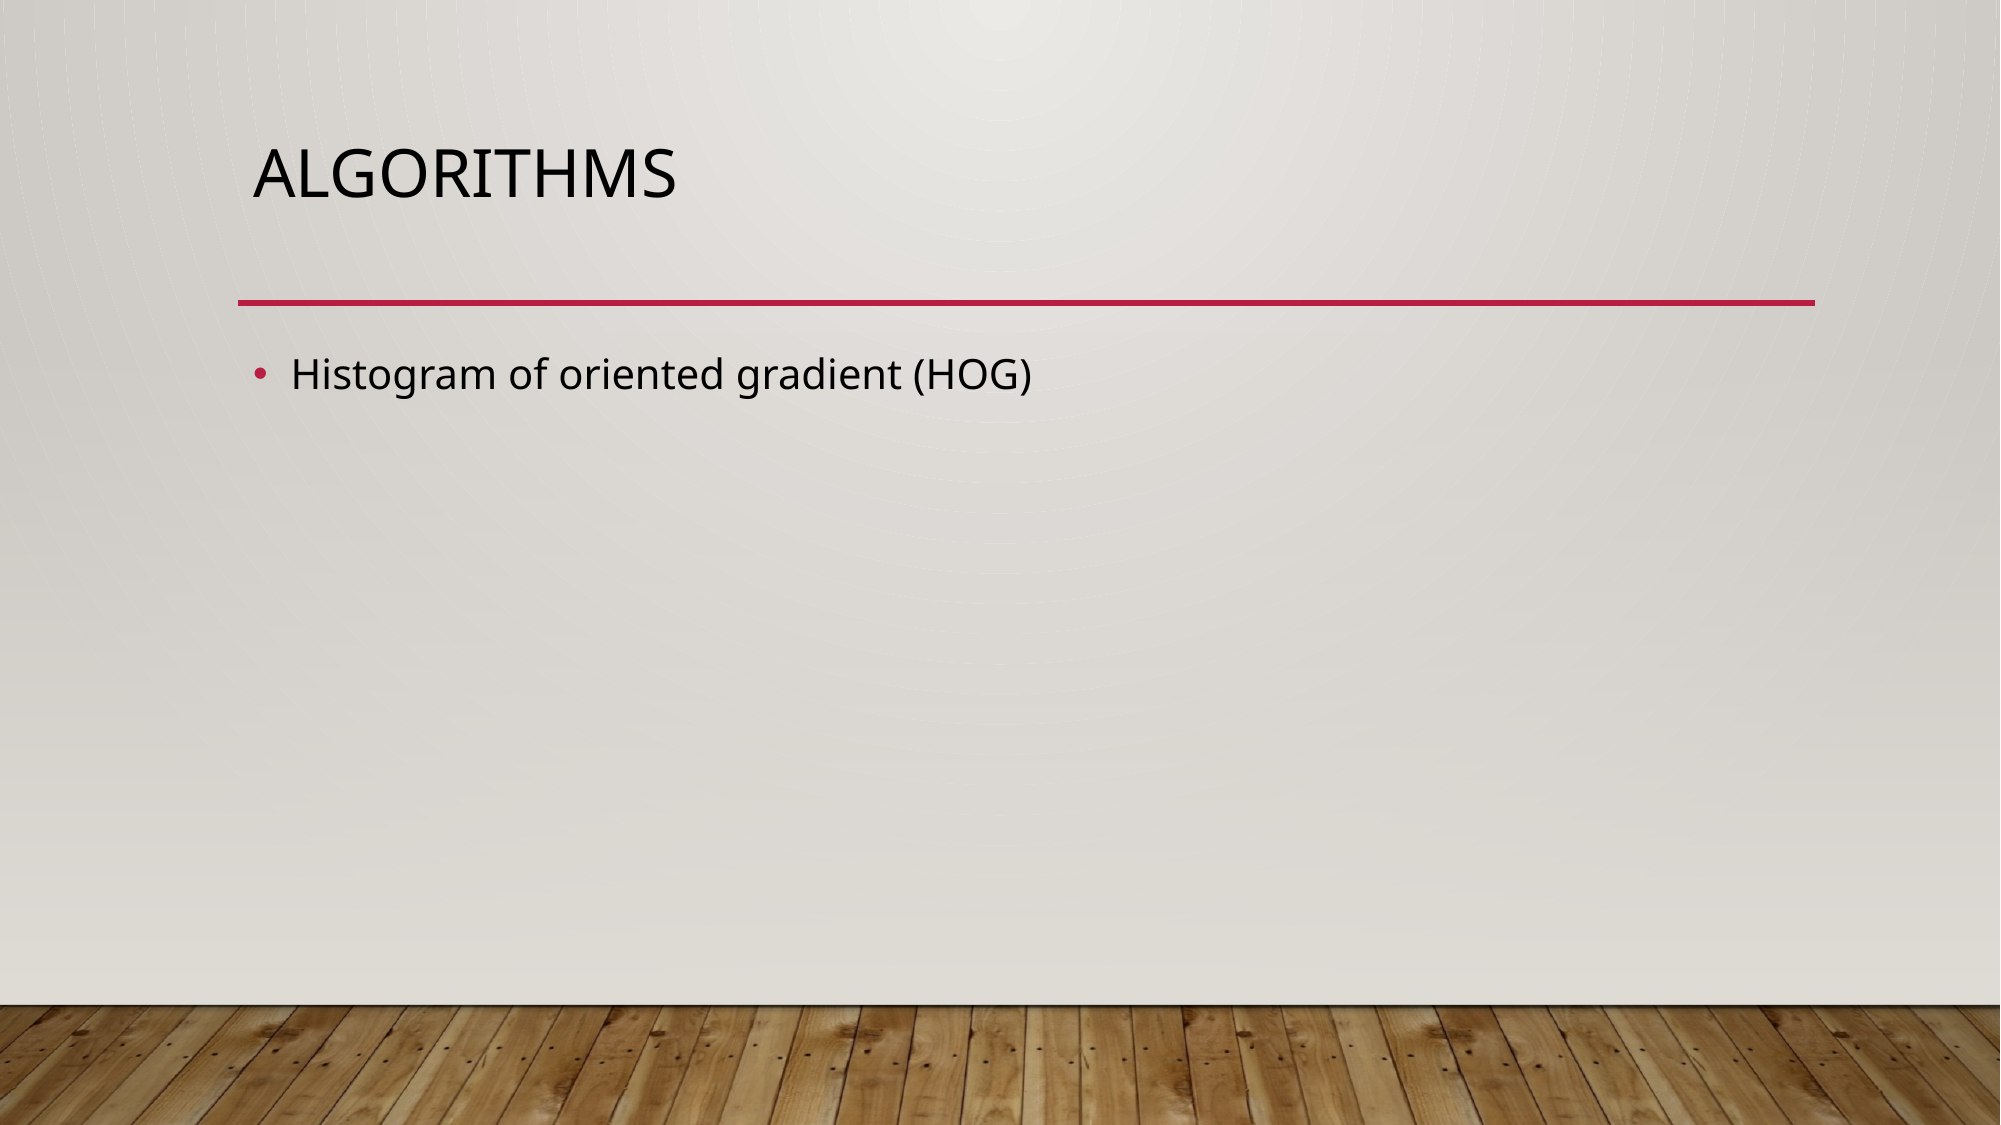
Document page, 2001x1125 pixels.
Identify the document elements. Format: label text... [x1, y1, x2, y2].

picture [0, 1005, 2000, 1125]
list Histogram of oriented gradient (HOG) [238, 330, 1814, 897]
title Algorithms [238, 131, 1814, 305]
